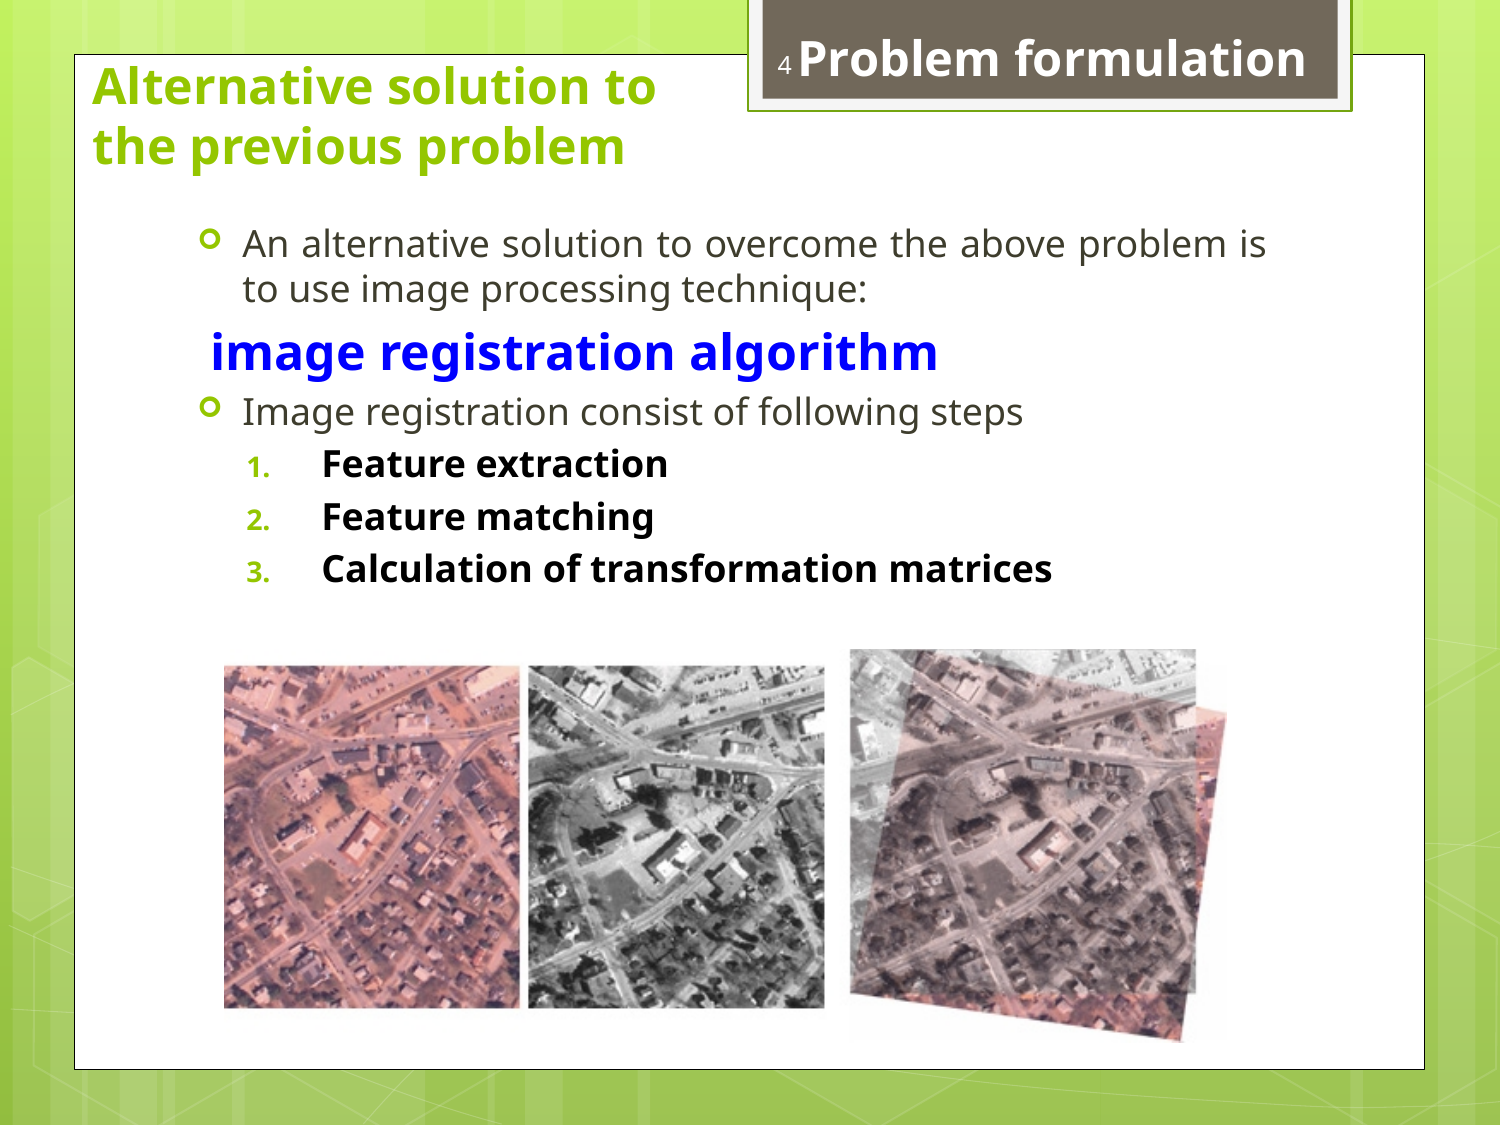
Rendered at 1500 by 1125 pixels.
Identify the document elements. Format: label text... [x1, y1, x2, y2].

picture [224, 649, 1227, 1044]
text_box Problem formulation [782, 0, 1324, 94]
title Alternative solution to the previous problem [77, 103, 753, 183]
list An alternative solution to overcome the above problem is to use image processing technique: image registration algorithm Image registration consist of following steps Feature extraction Feature matching Calculation of transformation matrices [171, 212, 1283, 616]
slide_number 4 [762, 36, 982, 97]
